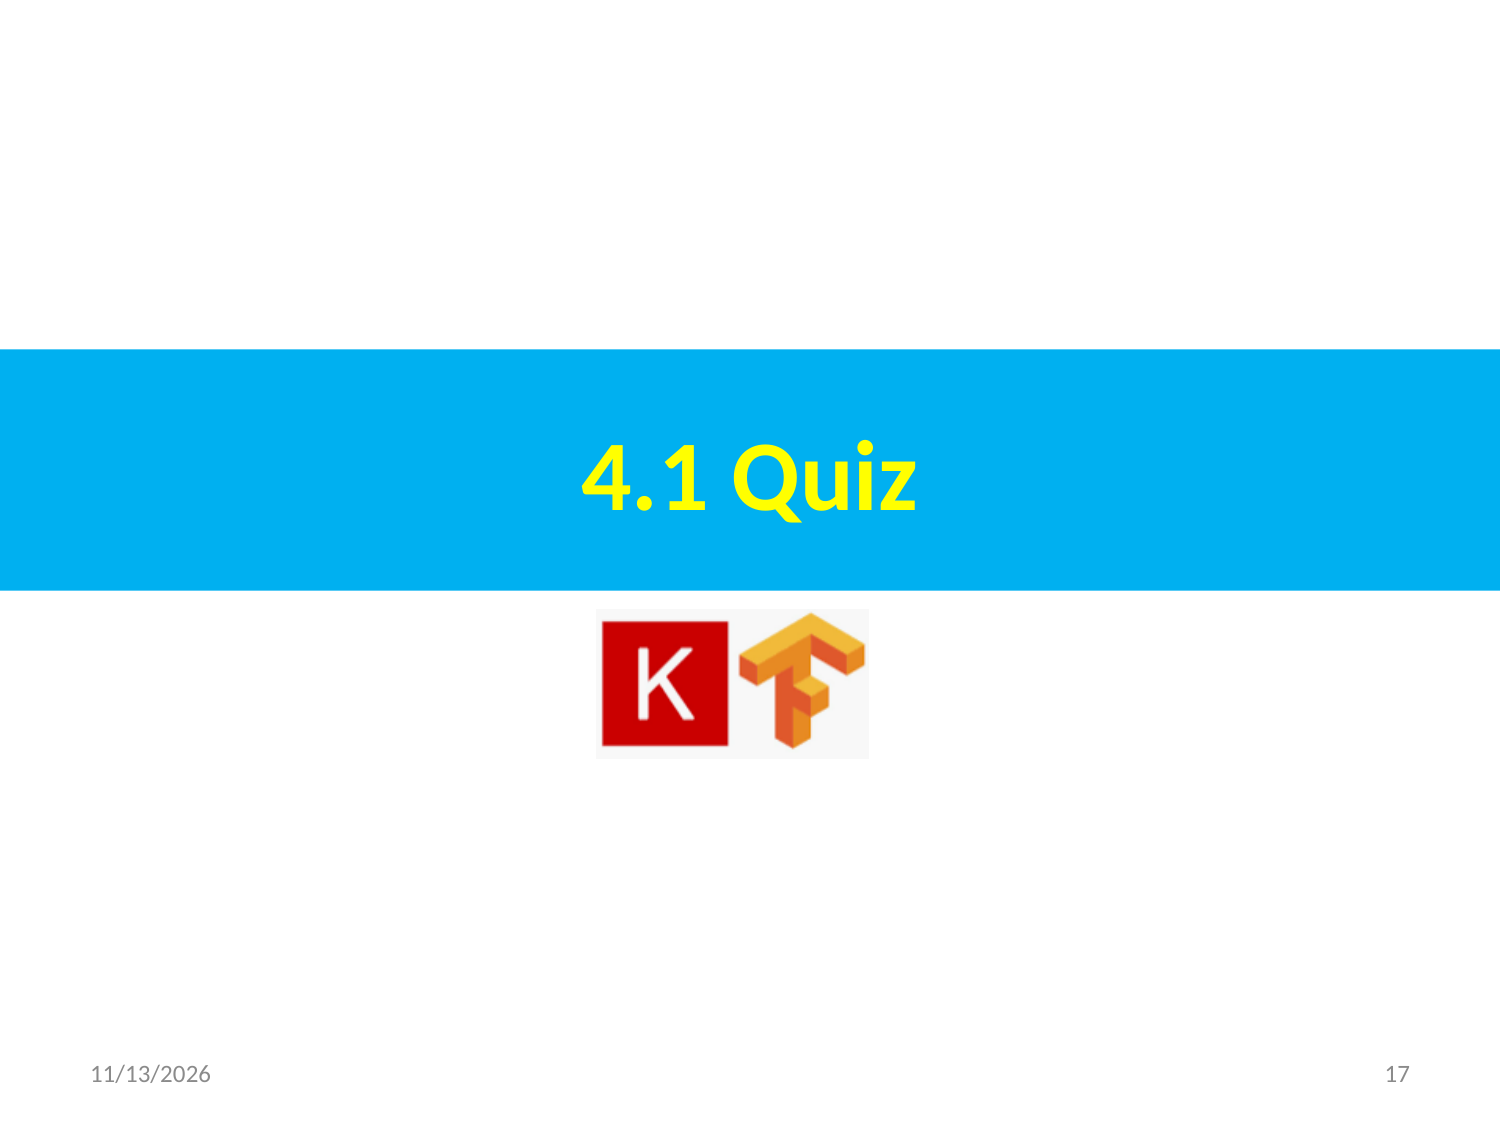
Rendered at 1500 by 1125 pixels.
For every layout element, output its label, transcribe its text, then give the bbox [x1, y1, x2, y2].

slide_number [75, 1042, 425, 1103]
title 4.1 Quiz [0, 349, 1500, 591]
picture [596, 609, 869, 759]
slide_number 17 [1074, 1042, 1425, 1103]
